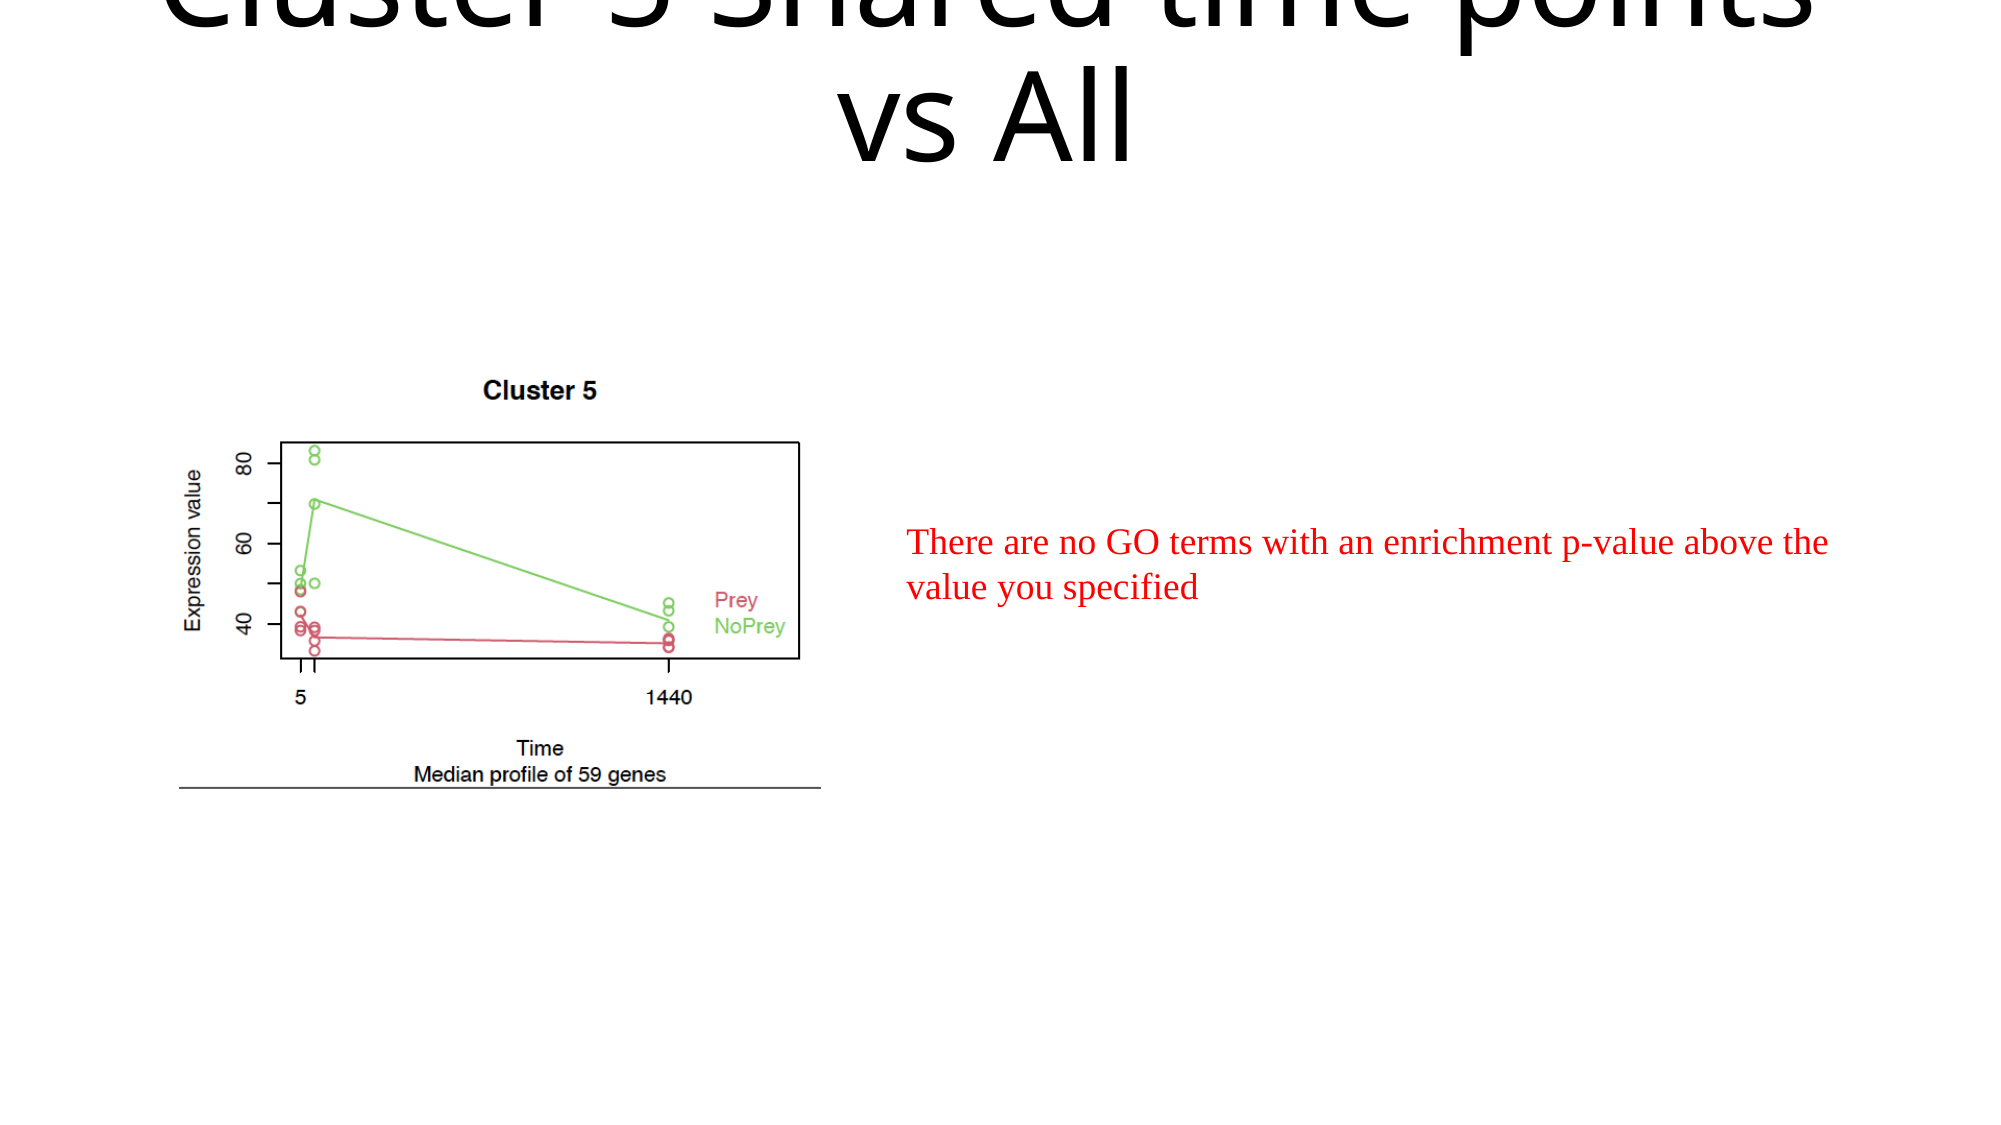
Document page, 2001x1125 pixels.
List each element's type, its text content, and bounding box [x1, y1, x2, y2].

title Cluster 5 Shared time points vs All [99, 0, 1875, 196]
picture [179, 336, 821, 789]
text_box There are no GO terms with an enrichment p-value above the value you specified [891, 509, 1892, 615]
